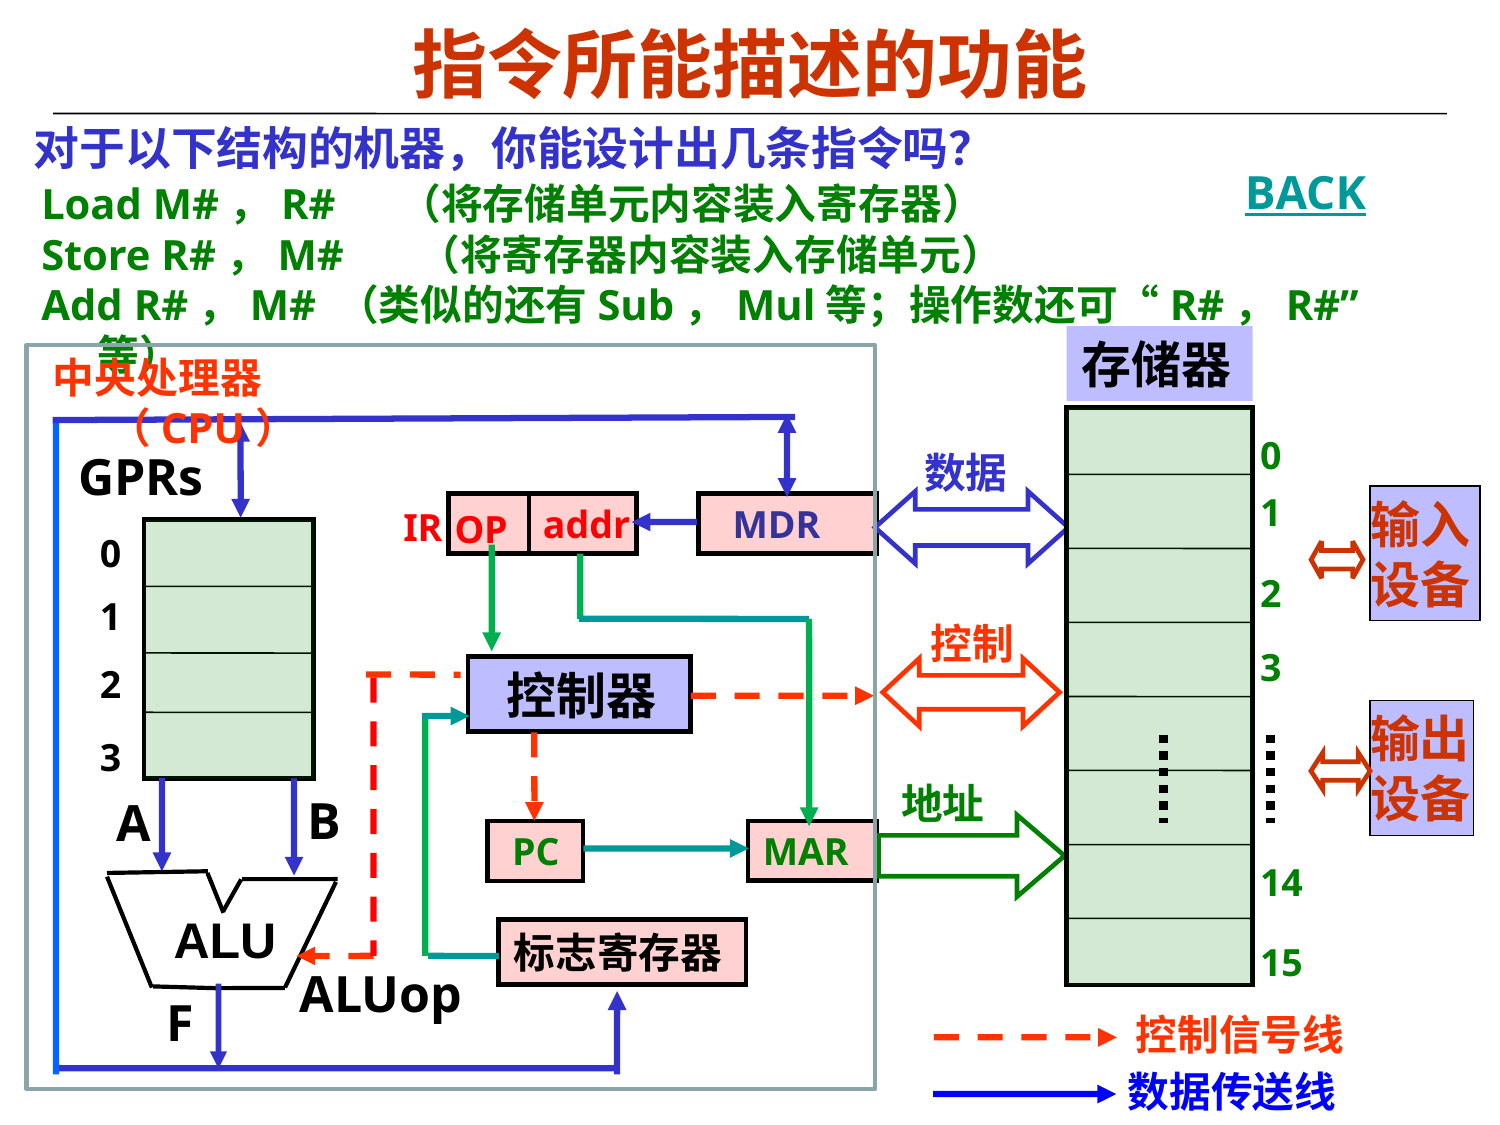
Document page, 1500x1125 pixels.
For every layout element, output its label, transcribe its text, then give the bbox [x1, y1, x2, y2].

text_box Load M#，R# （将存储单元内容装入寄存器） Store R#，M# （将寄存器内容装入存储单元） Add R#，M# （类似的还有Sub，Mul等；操作数还可“R#，R#”等） [26, 171, 1430, 325]
text_box 对于以下结构的机器，你能设计出几条指令吗？ [19, 112, 1478, 182]
text_box 数据传送线 [1113, 1099, 1393, 1123]
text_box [26, 325, 1481, 1090]
text_box BACK [1229, 156, 1407, 234]
title 指令所能描述的功能 [74, 15, 1426, 109]
